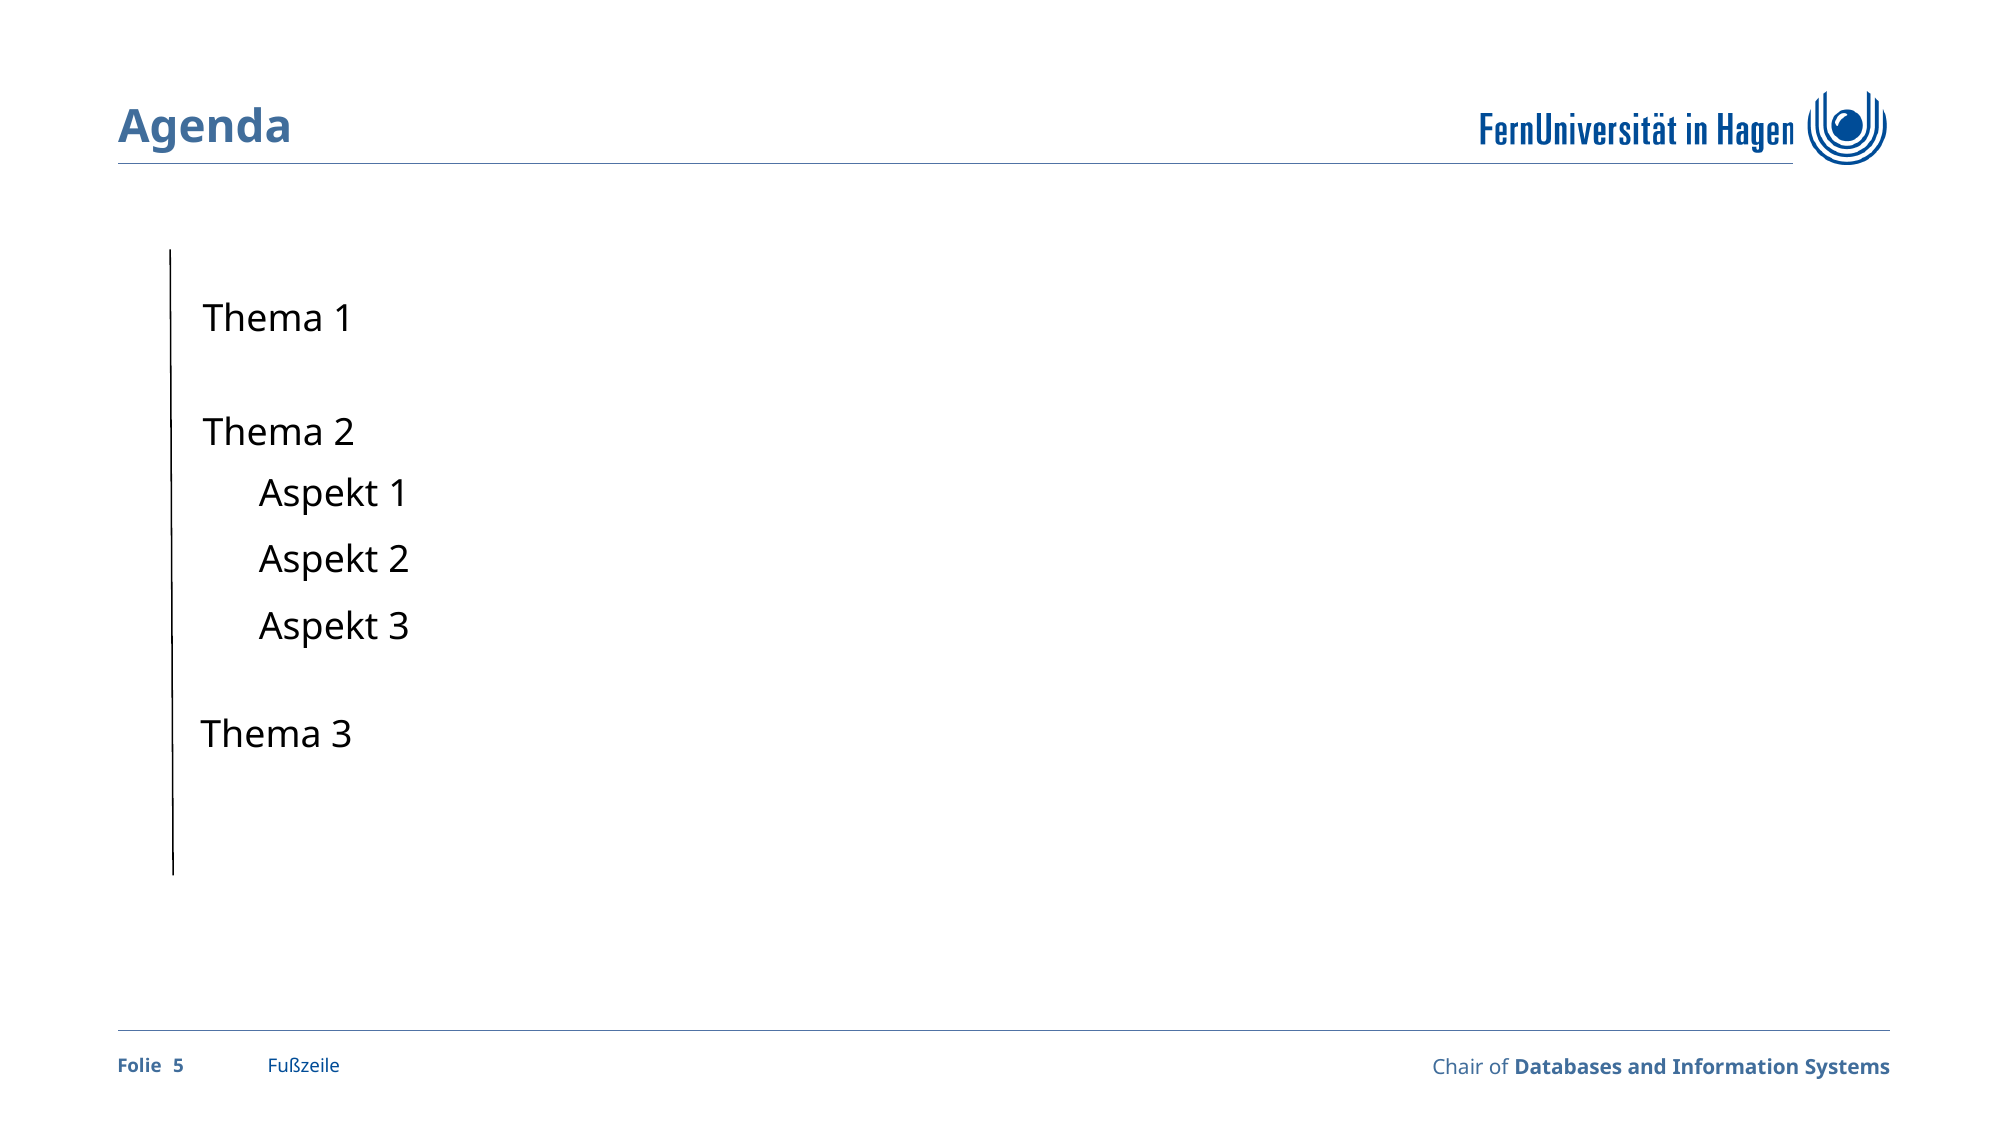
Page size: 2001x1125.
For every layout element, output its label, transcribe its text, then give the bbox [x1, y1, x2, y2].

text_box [169, 249, 174, 876]
picture [1807, 91, 1891, 165]
title Agenda [118, 42, 1461, 152]
text_box Aspekt 1 [244, 461, 620, 522]
text_box Thema 2 [187, 401, 563, 461]
text_box Aspekt 3 [244, 594, 620, 655]
footer Fußzeile [267, 1054, 944, 1106]
slide_number 5 [173, 1054, 264, 1094]
text_box Thema 3 [185, 702, 786, 762]
text_box Thema 1 [187, 286, 847, 347]
text_box Aspekt 2 [244, 528, 620, 588]
picture [1472, 94, 1794, 169]
